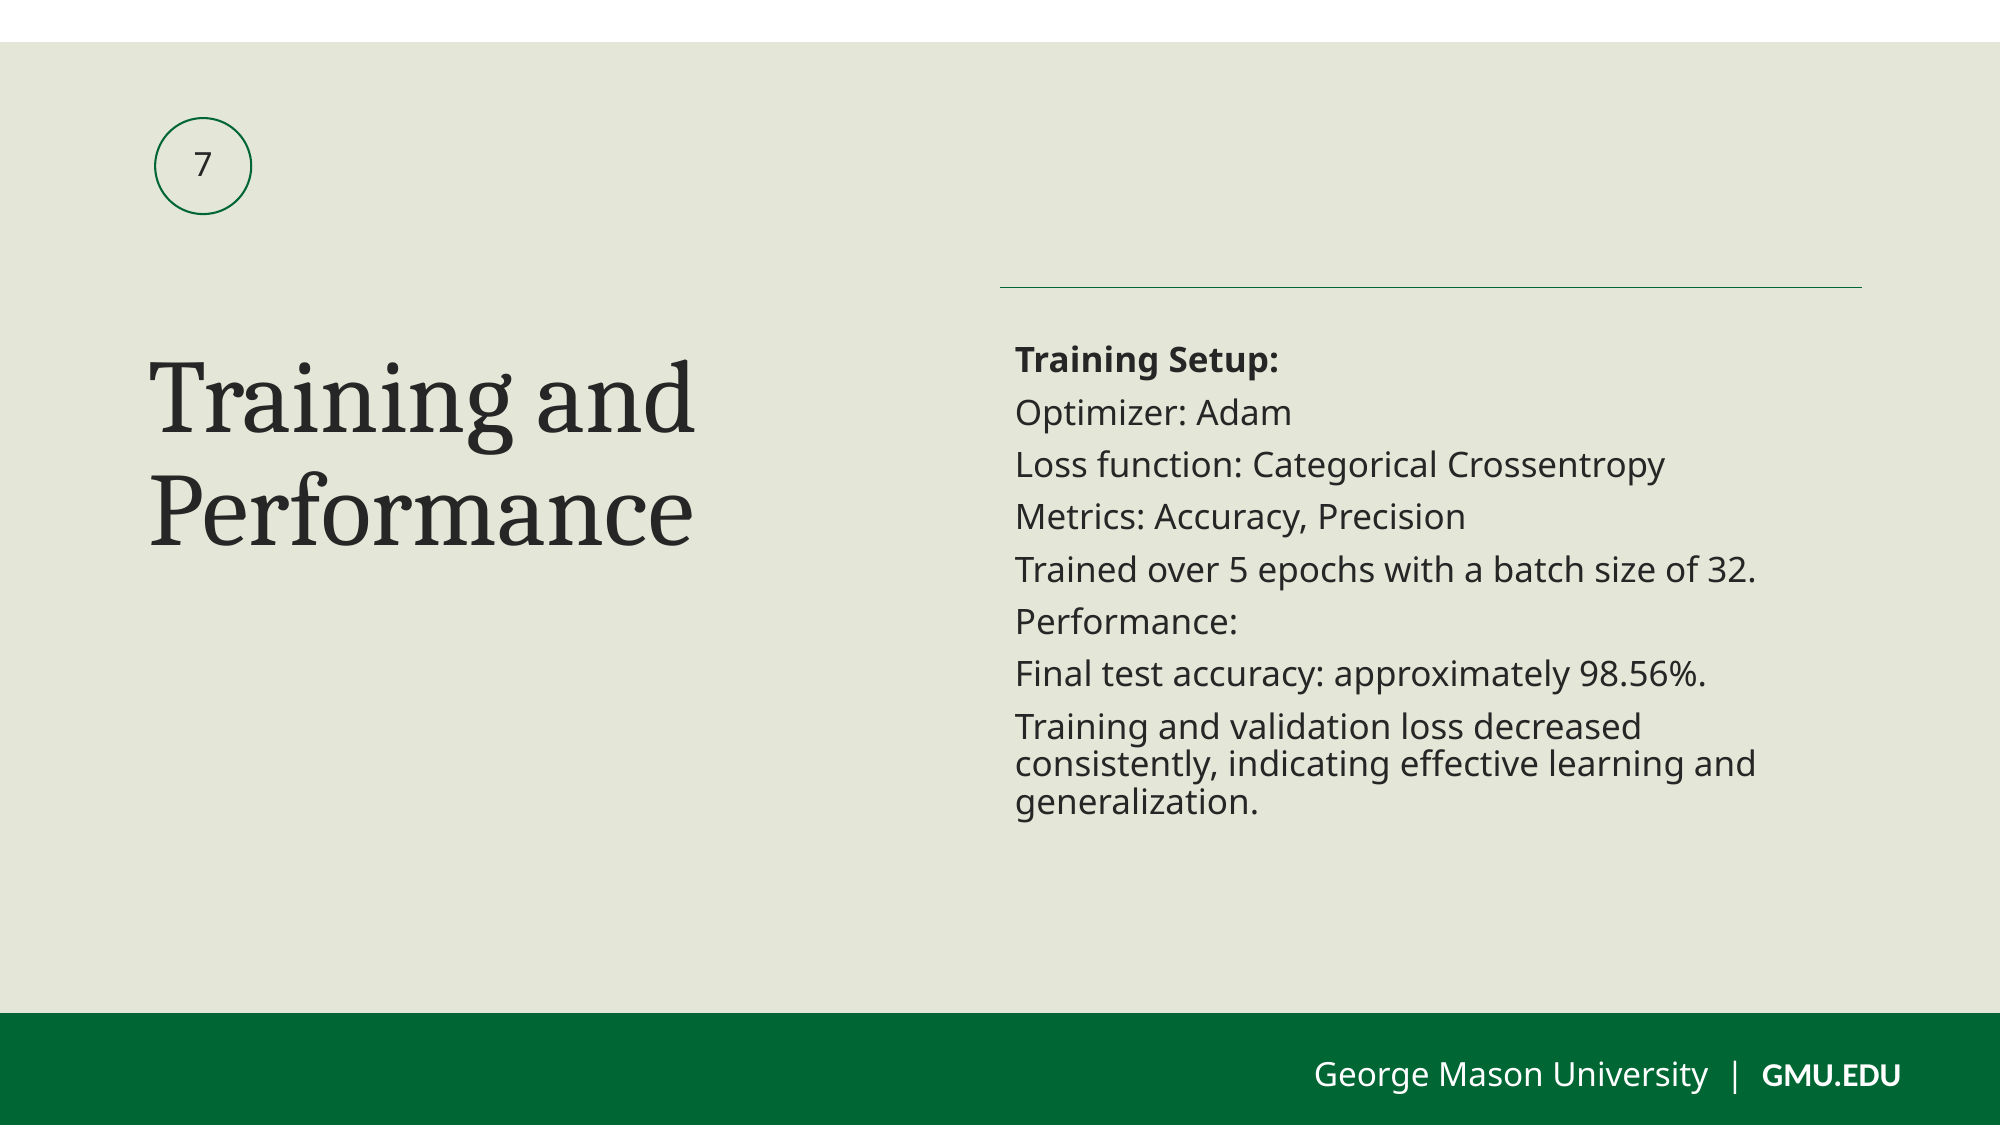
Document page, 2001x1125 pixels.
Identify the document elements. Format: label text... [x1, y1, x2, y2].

footer George Mason University | GMU.EDU [1241, 1042, 1917, 1103]
slide_number 7 [167, 135, 240, 196]
title Training and Performance [133, 335, 771, 654]
list Training Setup: Optimizer: Adam Loss function: Categorical Crossentropy Metrics: Accuracy, Precision Trained over 5 epochs with a batch size of 32. Performance: Final test accuracy: approximately 98.56%. Training and validation loss decreased consistently, indicating effective learning and generalization. [999, 335, 1863, 836]
